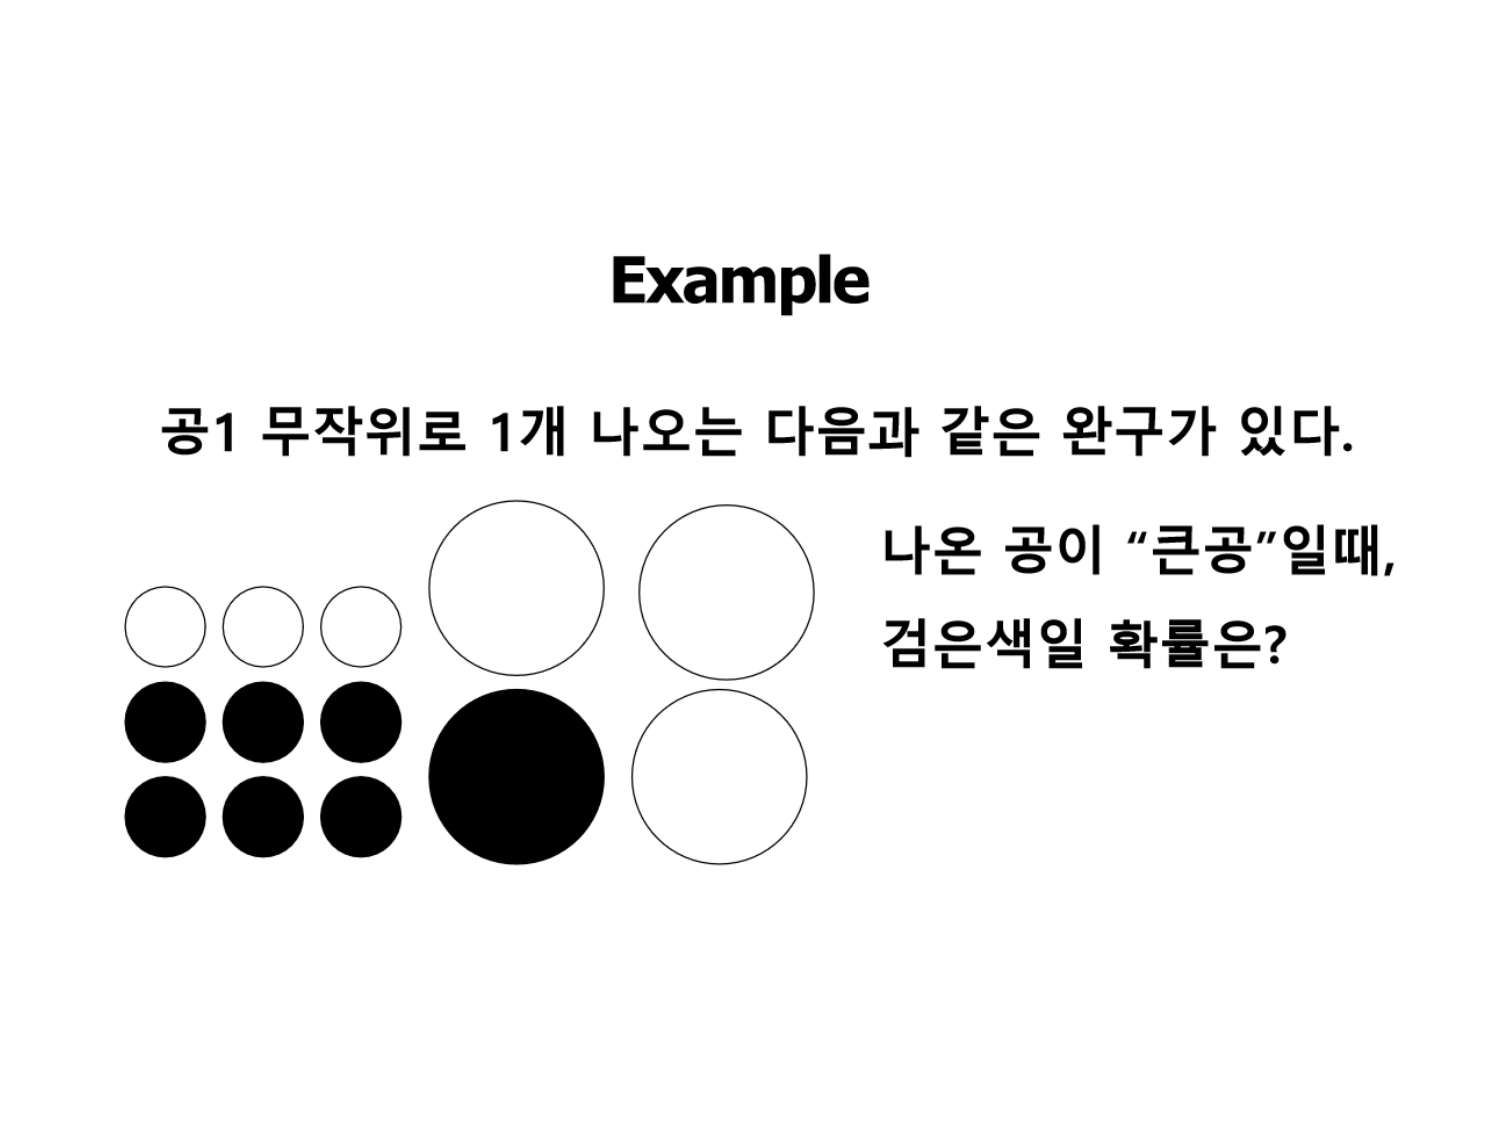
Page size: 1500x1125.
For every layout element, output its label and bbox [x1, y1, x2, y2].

picture [88, 240, 1412, 885]
